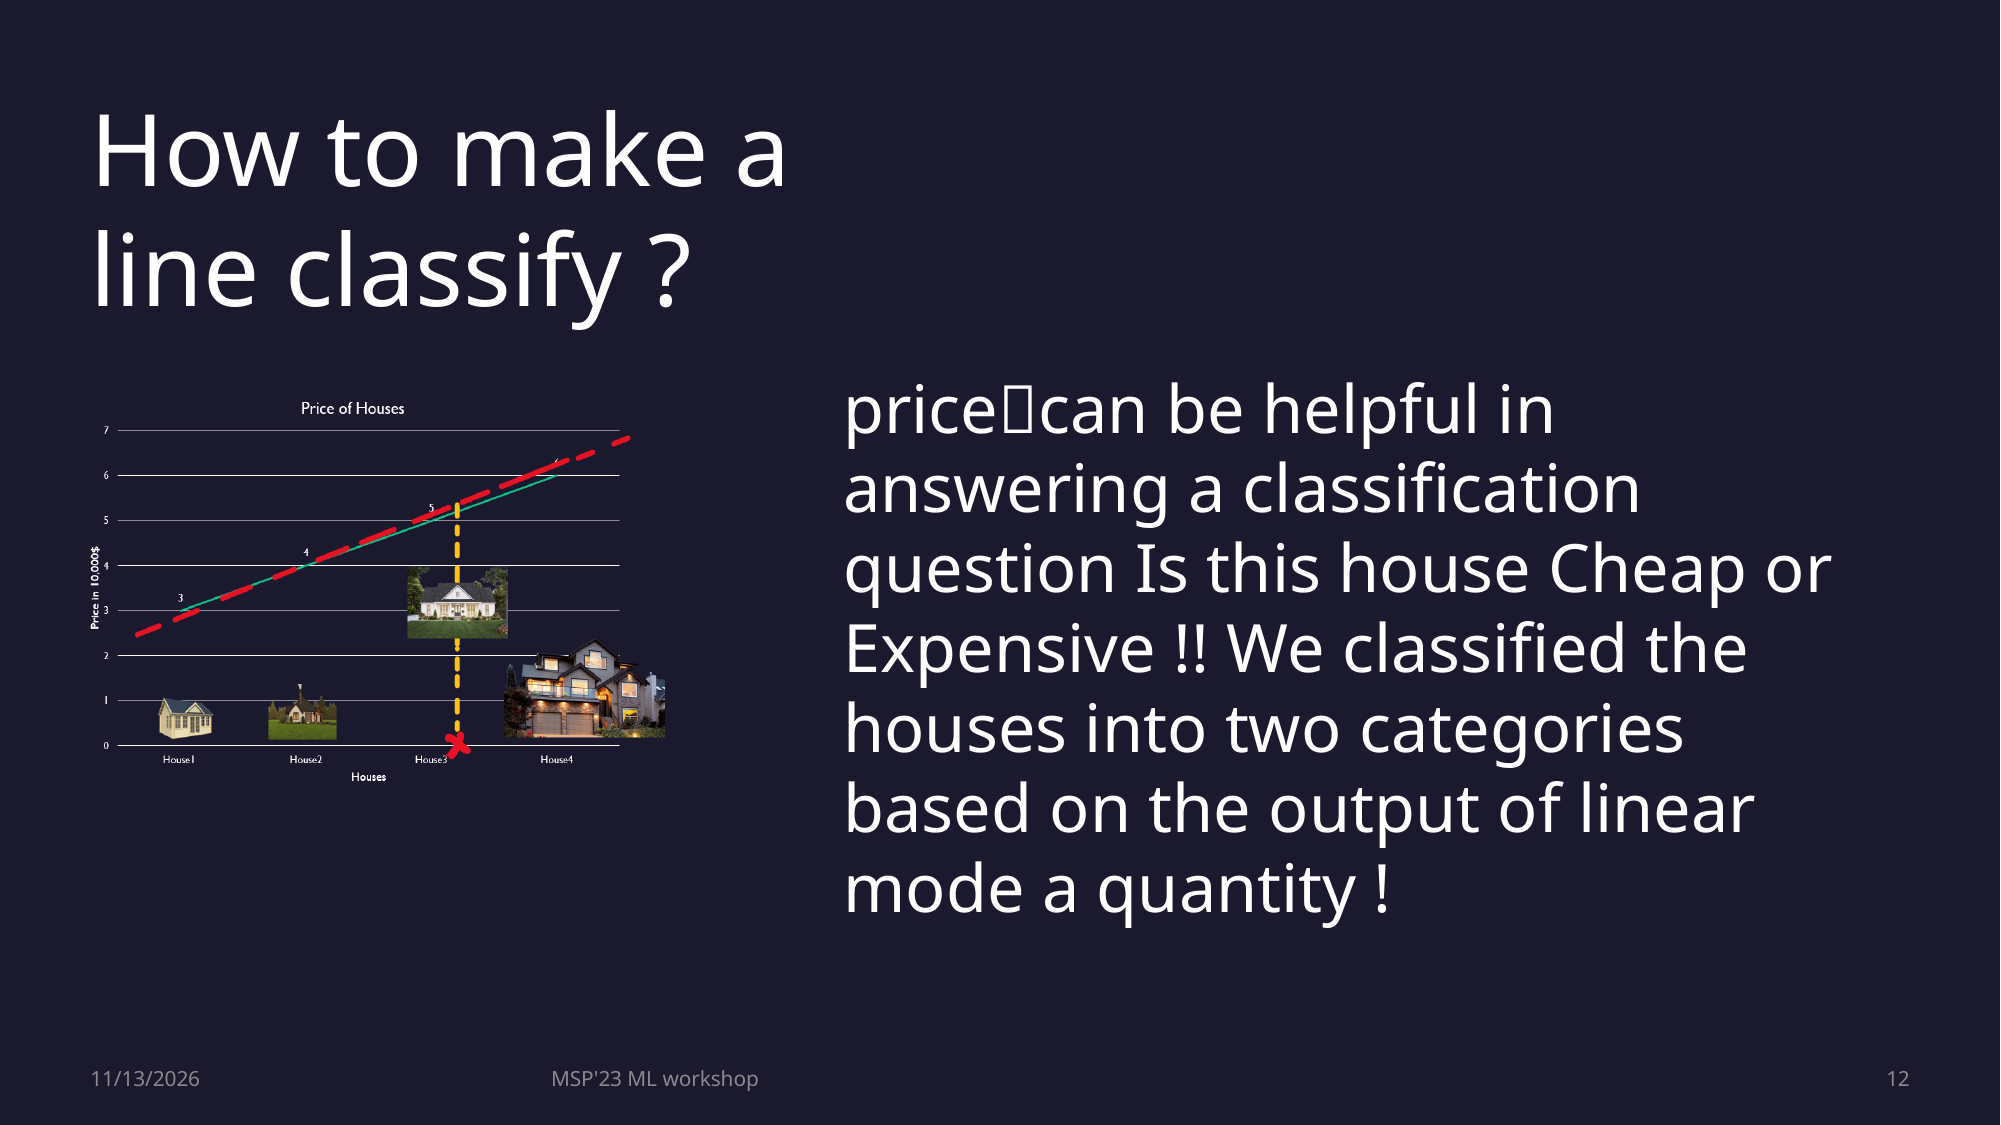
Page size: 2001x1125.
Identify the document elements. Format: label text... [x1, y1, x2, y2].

footer MSP'23 ML workshop [551, 1067, 1598, 1093]
picture [46, 373, 705, 802]
text_box price💵can be helpful in answering a classification question Is this house Cheap or Expensive !! We classified the houses into two categories based on the output of linear mode a quantity ! [828, 358, 1865, 934]
text_box How to make a line classify ? [90, 86, 829, 344]
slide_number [90, 1067, 522, 1093]
slide_number 12 [1632, 1067, 1910, 1093]
